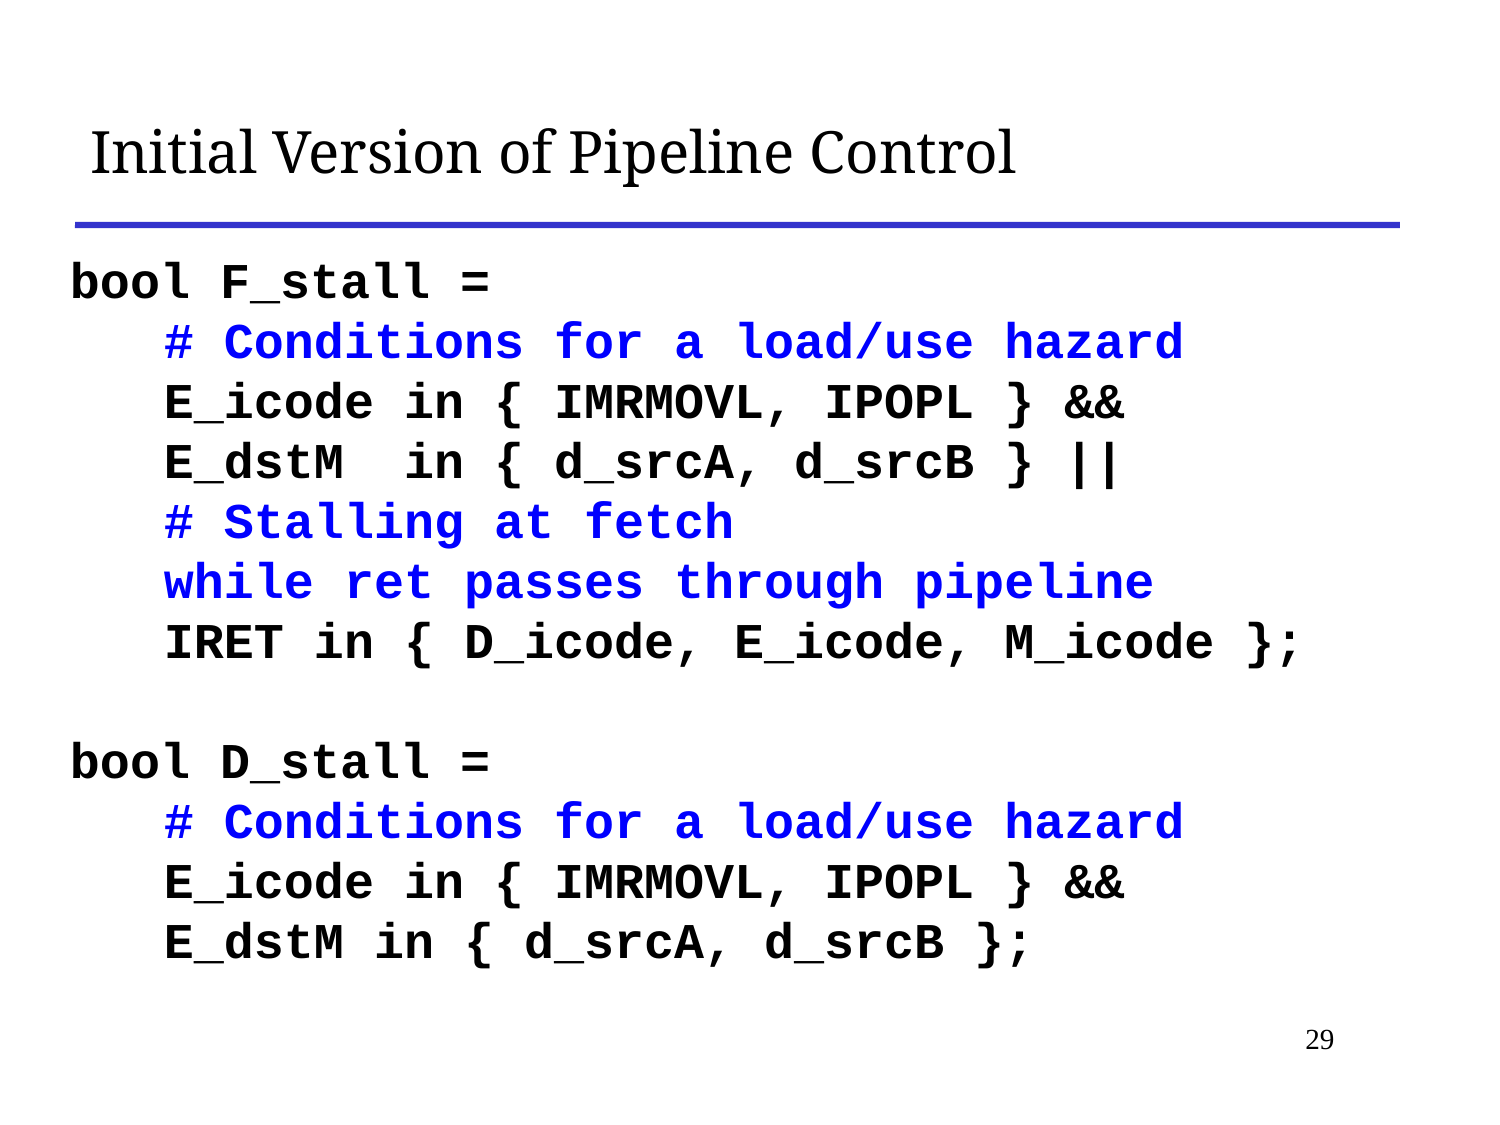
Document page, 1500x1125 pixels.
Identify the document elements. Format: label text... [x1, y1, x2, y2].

text_box bool F_stall = # Conditions for a load/use hazard E_icode in { IMRMOVL, IPOPL } && E_dstM in { d_srcA, d_srcB } || # Stalling at fetch while ret passes through pipeline IRET in { D_icode, E_icode, M_icode }; bool D_stall = # Conditions for a load/use hazard E_icode in { IMRMOVL, IPOPL } && E_dstM in { d_srcA, d_srcB }; [62, 241, 1400, 977]
title Initial Version of Pipeline Control [75, 75, 1400, 225]
slide_number 29 [1137, 1012, 1351, 1088]
